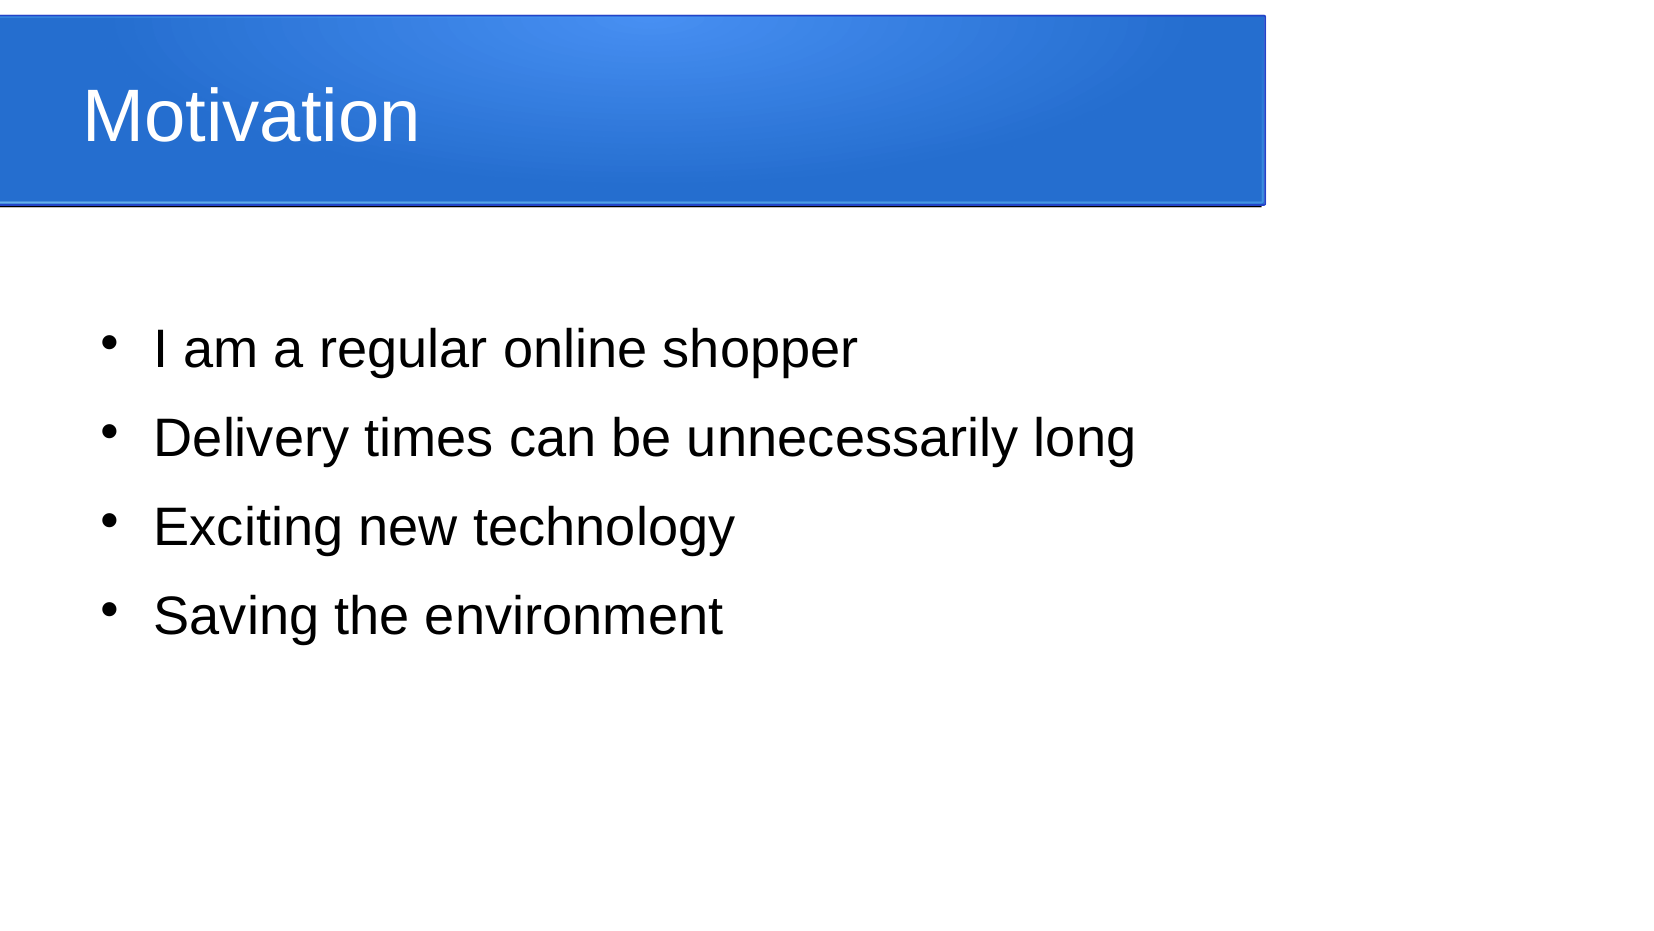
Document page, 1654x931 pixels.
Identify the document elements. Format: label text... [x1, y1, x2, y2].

picture [0, 13, 1269, 211]
text_box Motivation [82, 35, 1235, 189]
text_box I am a regular online shopper Delivery times can be unnecessarily long Exciting new technology Saving the environment [82, 224, 1571, 764]
